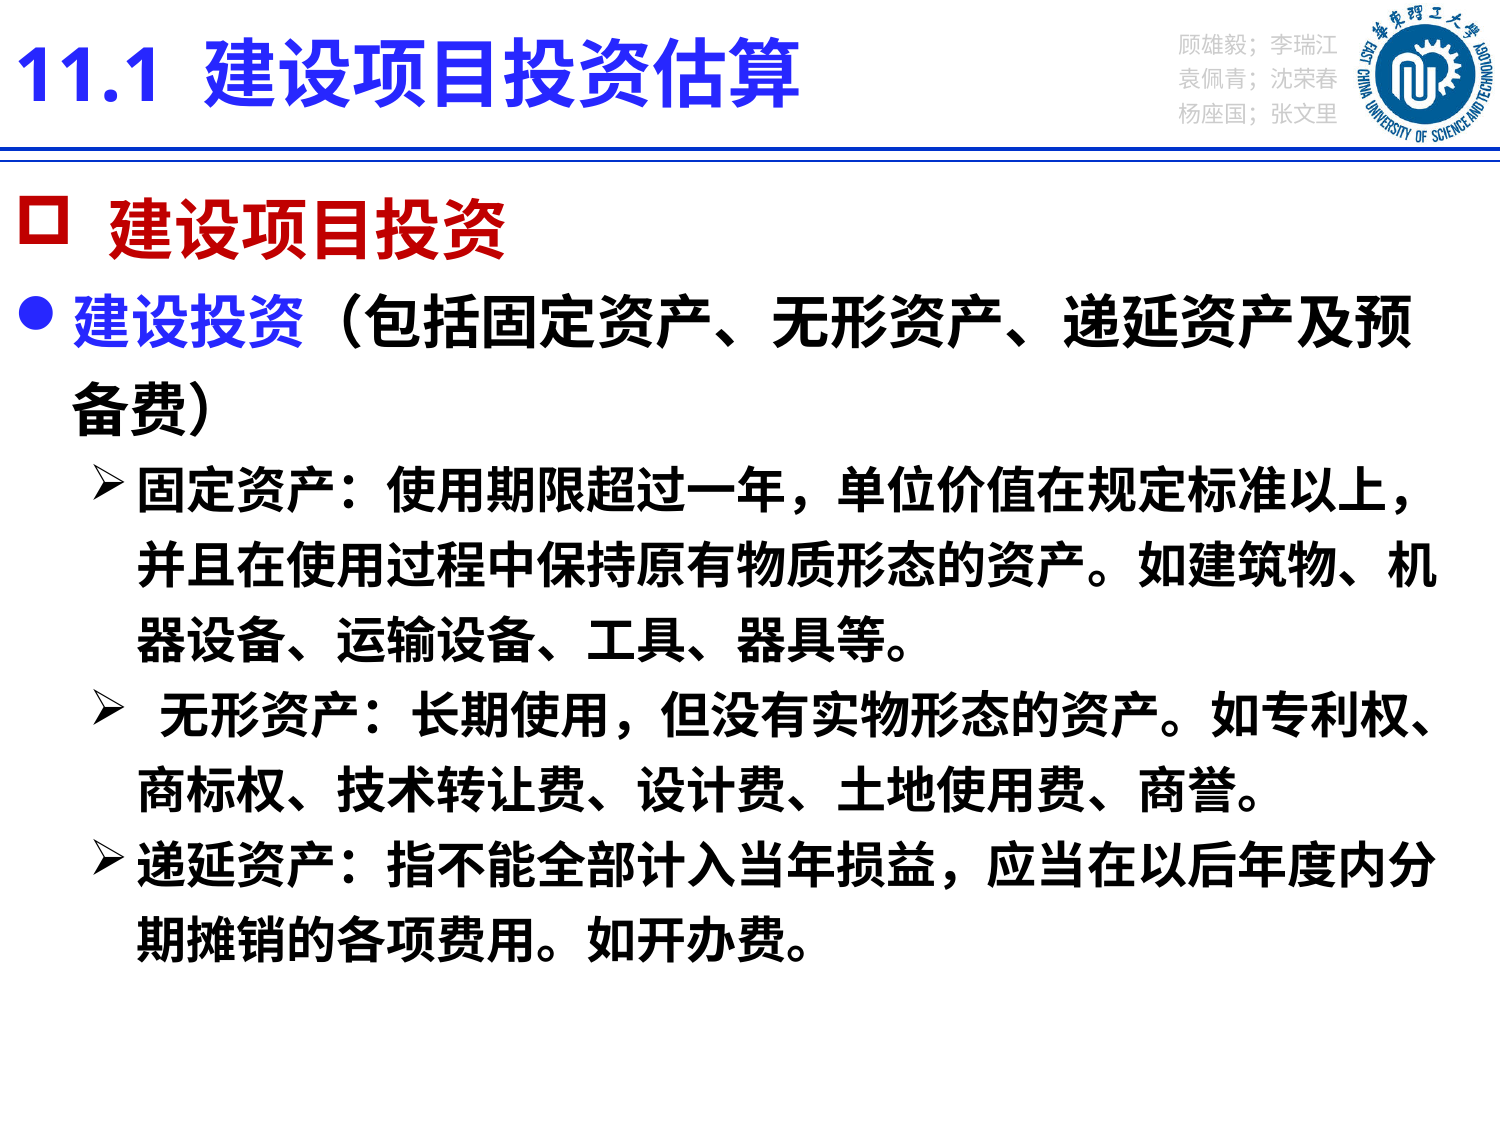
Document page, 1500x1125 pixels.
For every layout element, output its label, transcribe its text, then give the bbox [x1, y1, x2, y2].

text_box 11.1 建设项目投资估算 [0, 19, 1500, 124]
text_box 建设项目投资 建设投资（包括固定资产、无形资产、递延资产及预备费） 固定资产：使用期限超过一年，单位价值在规定标准以上，并且在使用过程中保持原有物质形态的资产。如建筑物、机器设备、运输设备、工具、器具等。 无形资产：长期使用，但没有实物形态的资产。如专利权、商标权、技术转让费、设计费、土地使用费、商誉。 递延资产：指不能全部计入当年损益，应当在以后年度内分期摊销的各项费用。如开办费。 [0, 160, 1483, 1106]
picture [1353, 124, 1495, 145]
picture [1353, 3, 1495, 19]
